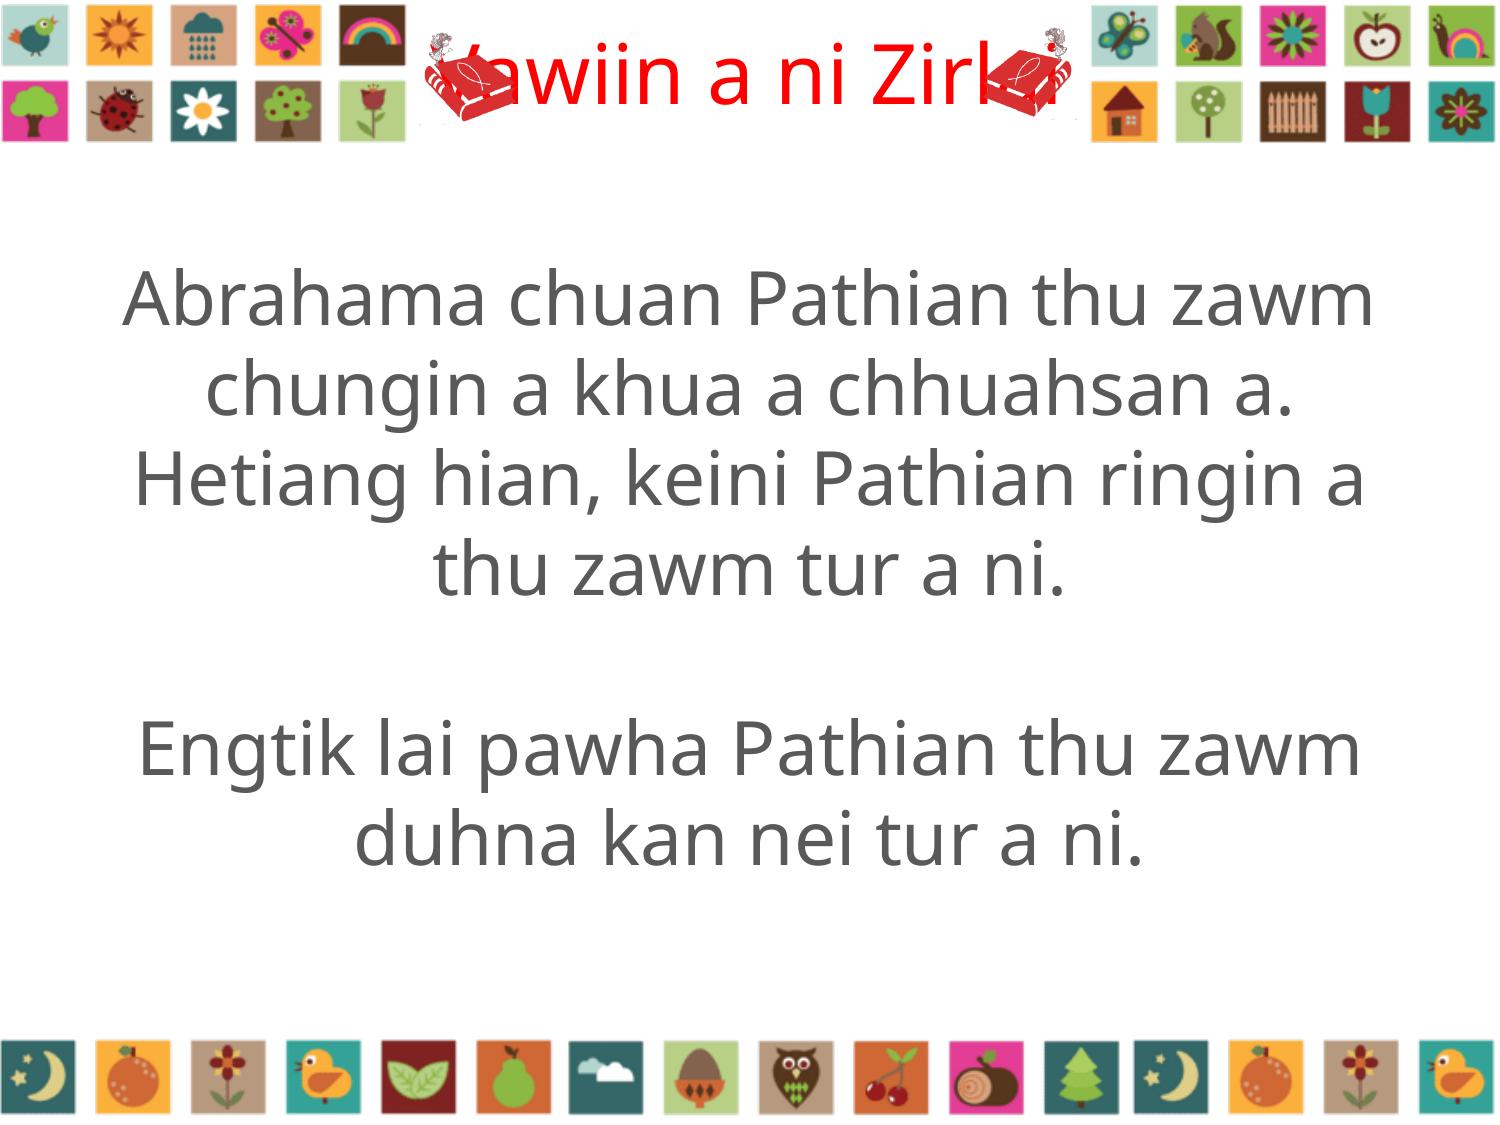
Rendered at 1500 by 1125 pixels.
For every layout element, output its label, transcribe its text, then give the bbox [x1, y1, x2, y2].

picture [950, 3, 1500, 150]
text_box Vawiin a ni Zirlai [425, 13, 1077, 129]
picture [0, 3, 550, 150]
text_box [0, 1028, 1500, 1118]
text_box Abrahama chuan Pathian thu zawm chungin a khua a chhuahsan a. Hetiang hian, keini Pathian ringin a thu zawm tur a ni. Engtik lai pawha Pathian thu zawm duhna kan nei tur a ni. [76, 243, 1424, 889]
